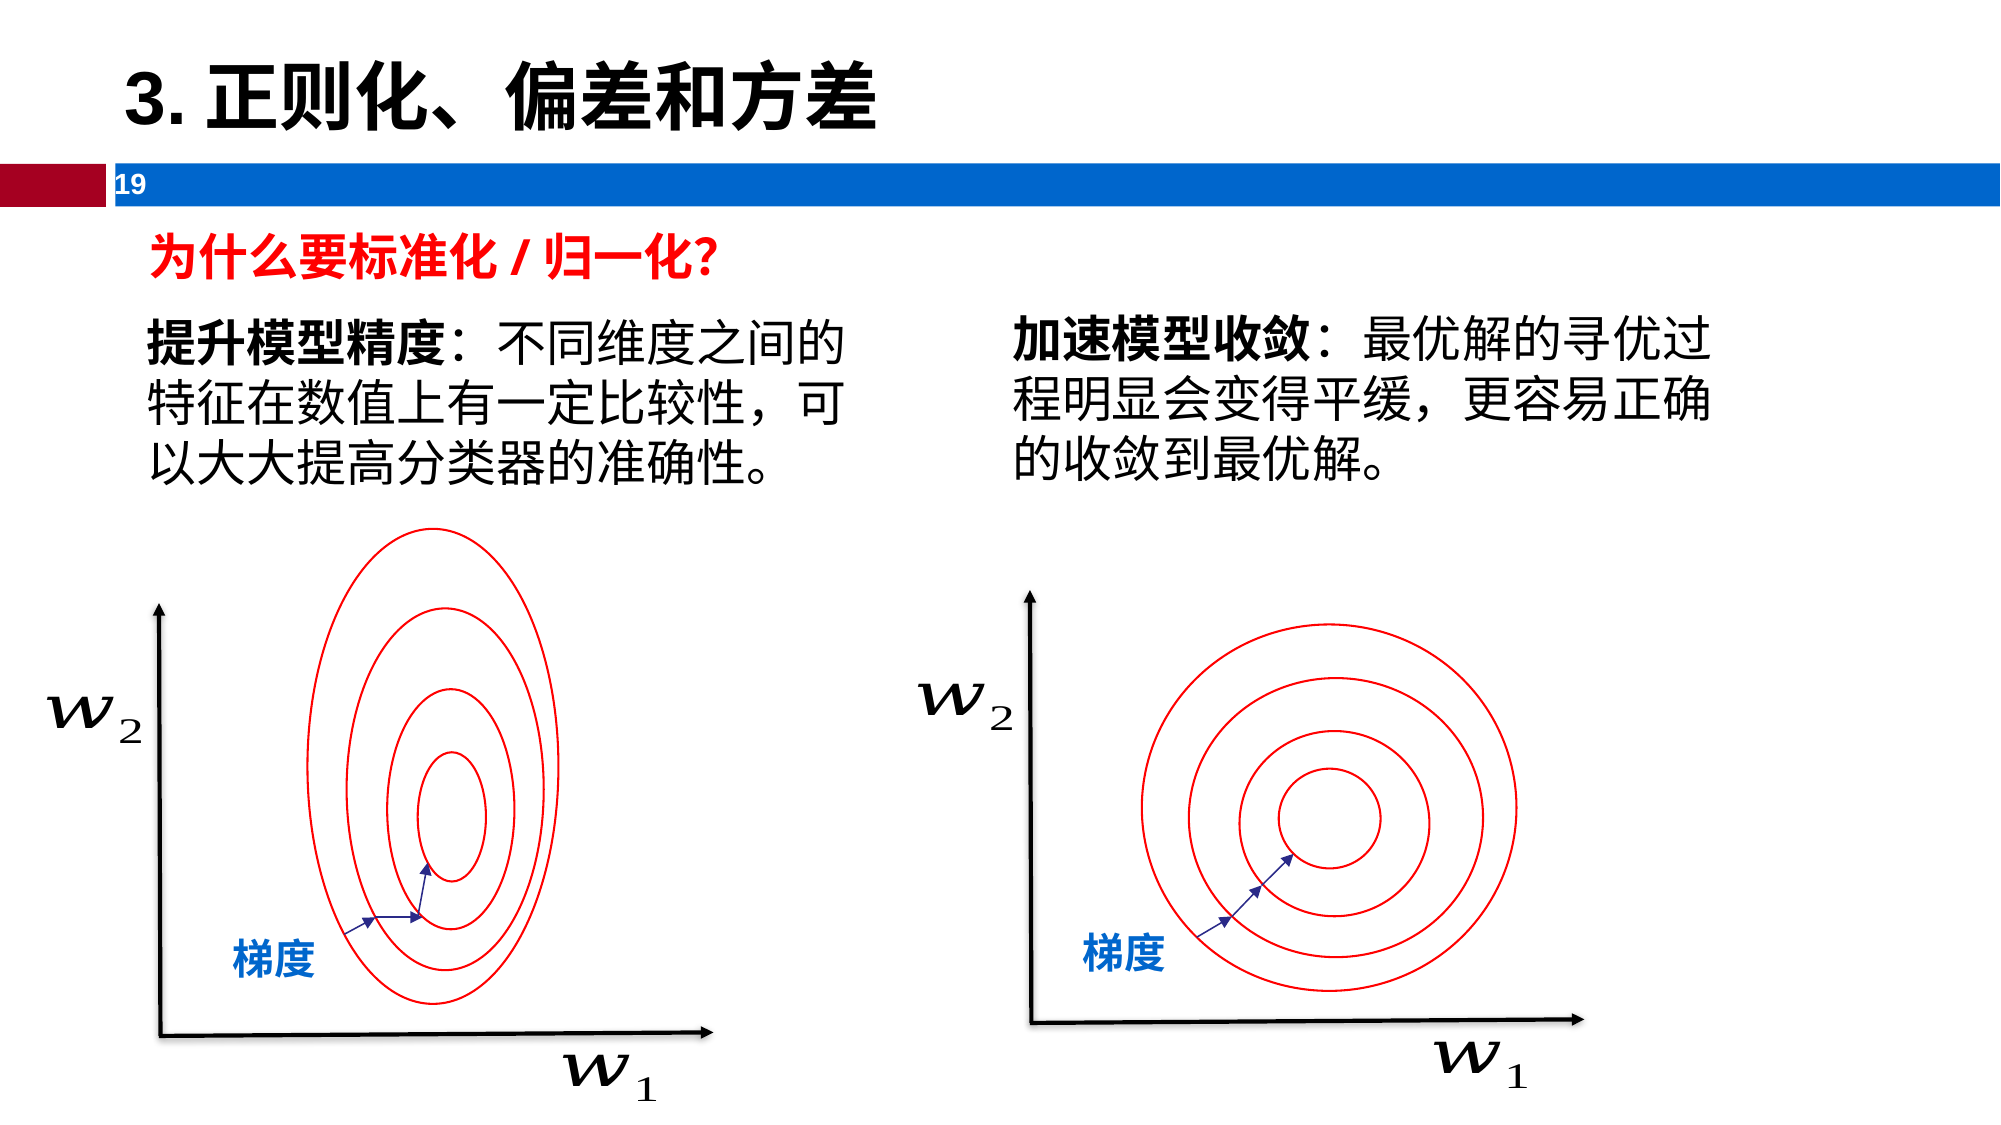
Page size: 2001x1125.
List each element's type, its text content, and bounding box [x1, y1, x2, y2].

text_box 梯度 [218, 925, 332, 990]
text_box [1261, 853, 1294, 886]
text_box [1035, 1019, 1585, 1024]
text_box [1237, 728, 1432, 919]
text_box 提升模型精度：不同维度之间的特征在数值上有一定比较性，可以大大提高分类器的准确性。 [131, 304, 877, 559]
text_box [1139, 622, 1519, 993]
text_box 加速模型收敛：最优解的寻优过程明显会变得平缓，更容易正确的收敛到最优解。 [997, 299, 1730, 495]
text_box [305, 559, 561, 1006]
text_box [417, 862, 428, 918]
text_box [1276, 766, 1383, 871]
text_box 梯度 [1068, 919, 1182, 984]
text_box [165, 1032, 714, 1037]
text_box 为什么要标准化/归一化？ [133, 217, 758, 293]
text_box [1231, 884, 1263, 917]
text_box [415, 750, 489, 884]
title 3.正则化、偏差和方差 [109, 38, 2000, 150]
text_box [344, 917, 376, 935]
text_box [385, 687, 517, 932]
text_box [1196, 916, 1233, 938]
text_box [344, 606, 546, 973]
text_box [1186, 675, 1486, 960]
